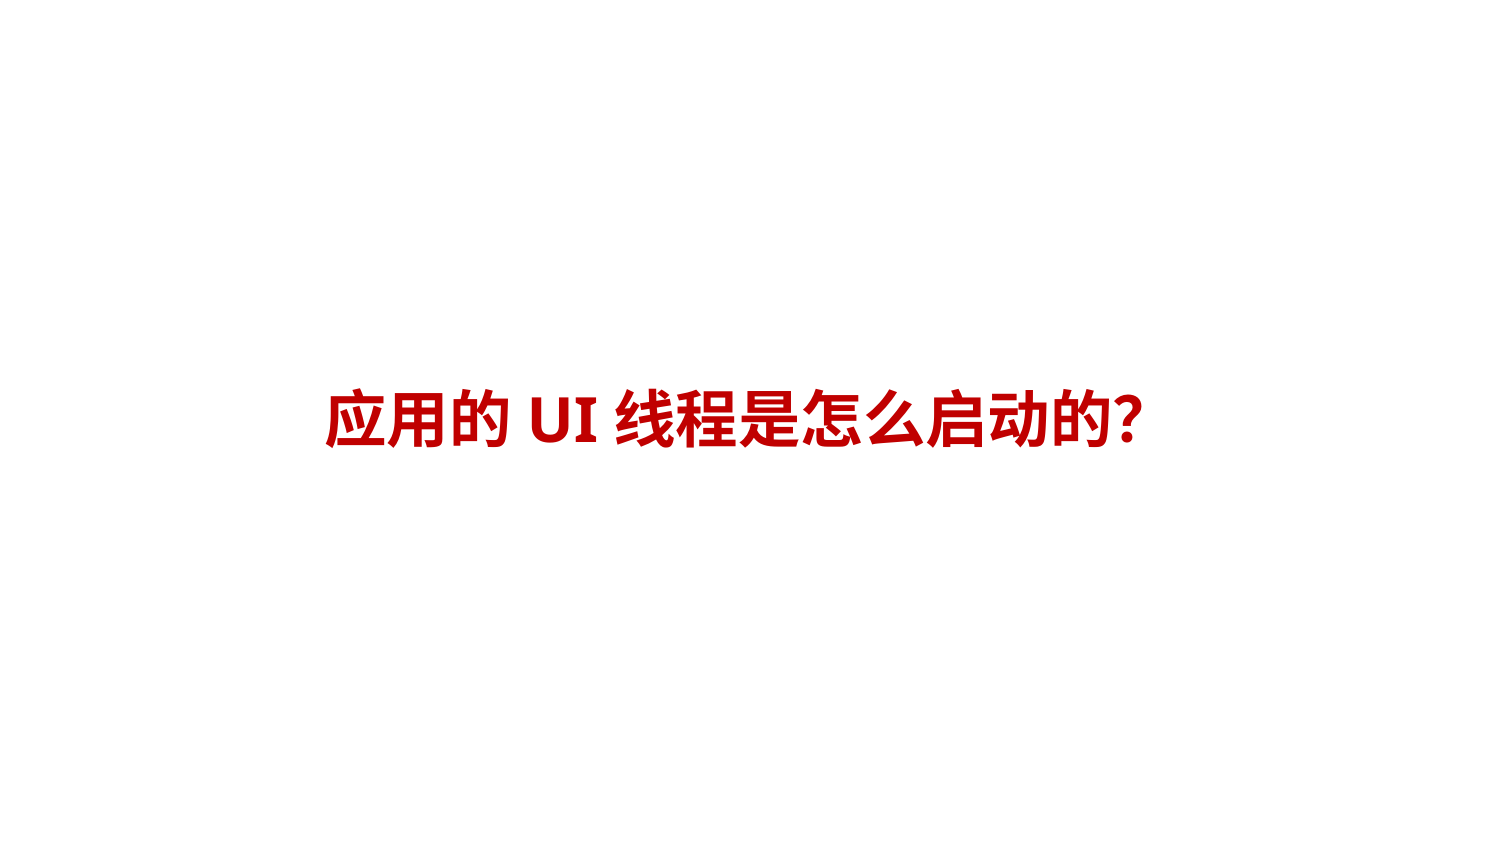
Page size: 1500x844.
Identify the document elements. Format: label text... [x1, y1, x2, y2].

title 应用的UI线程是怎么启动的？ [187, 377, 1313, 467]
